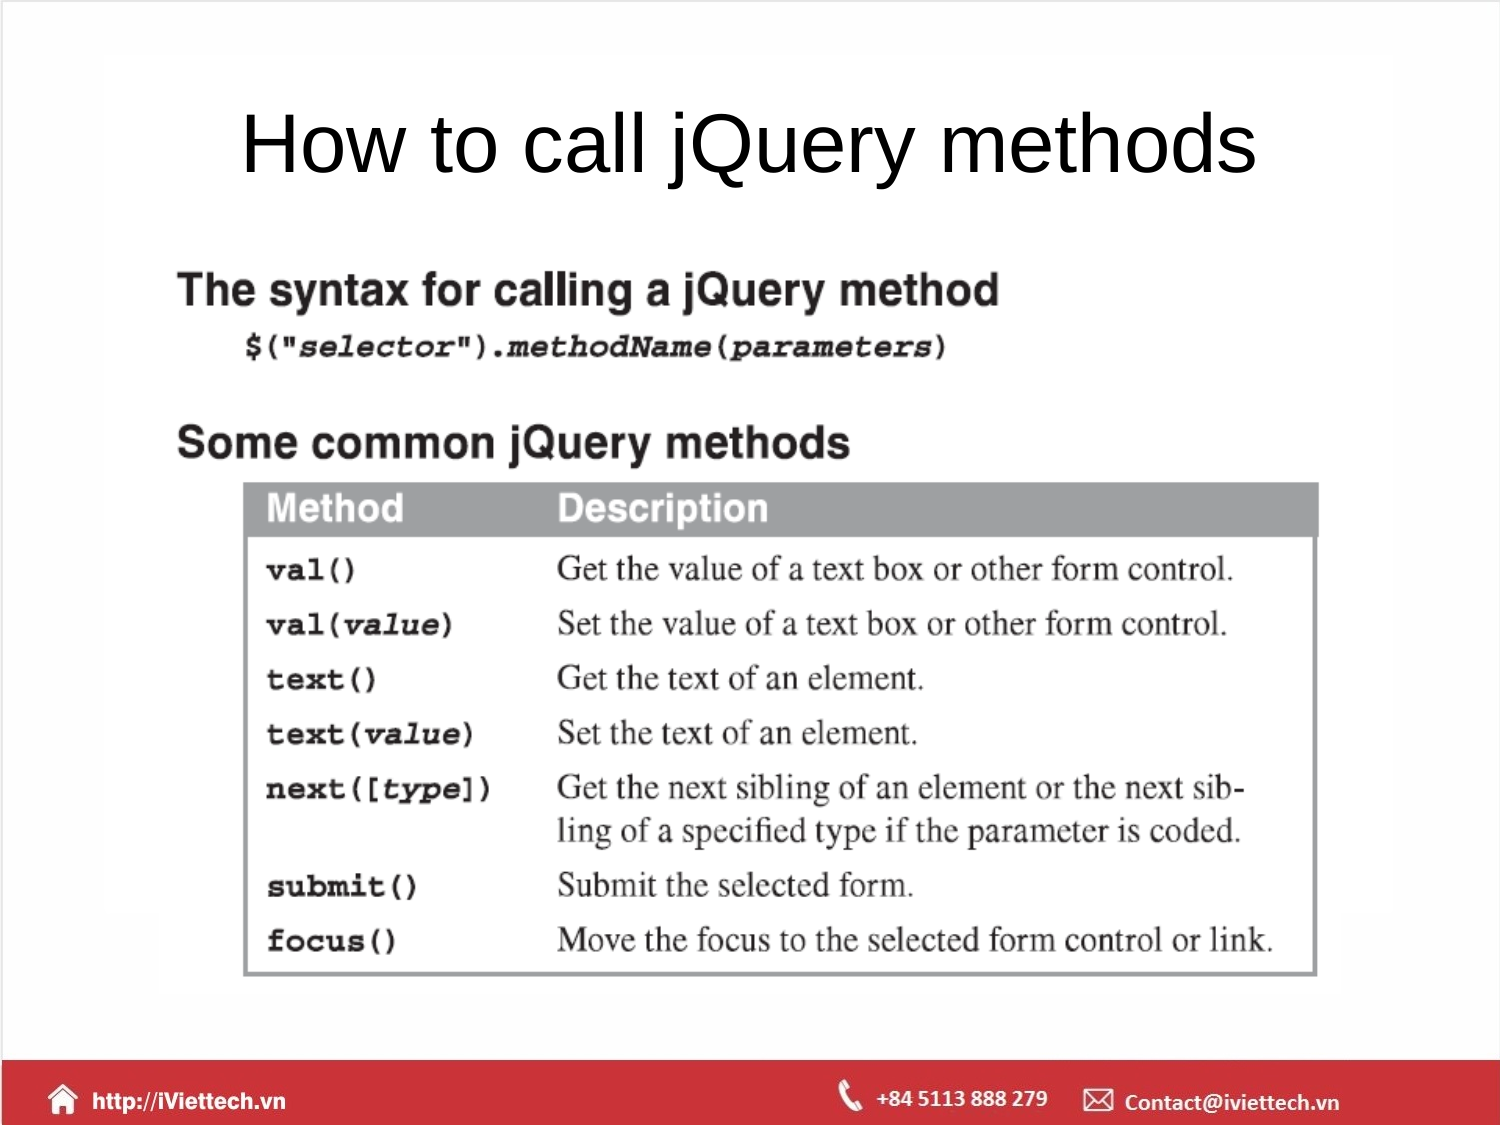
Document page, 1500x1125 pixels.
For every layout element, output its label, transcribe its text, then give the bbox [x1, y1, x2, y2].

title How to call jQuery methods [74, 44, 1426, 233]
picture [0, 0, 1500, 1125]
